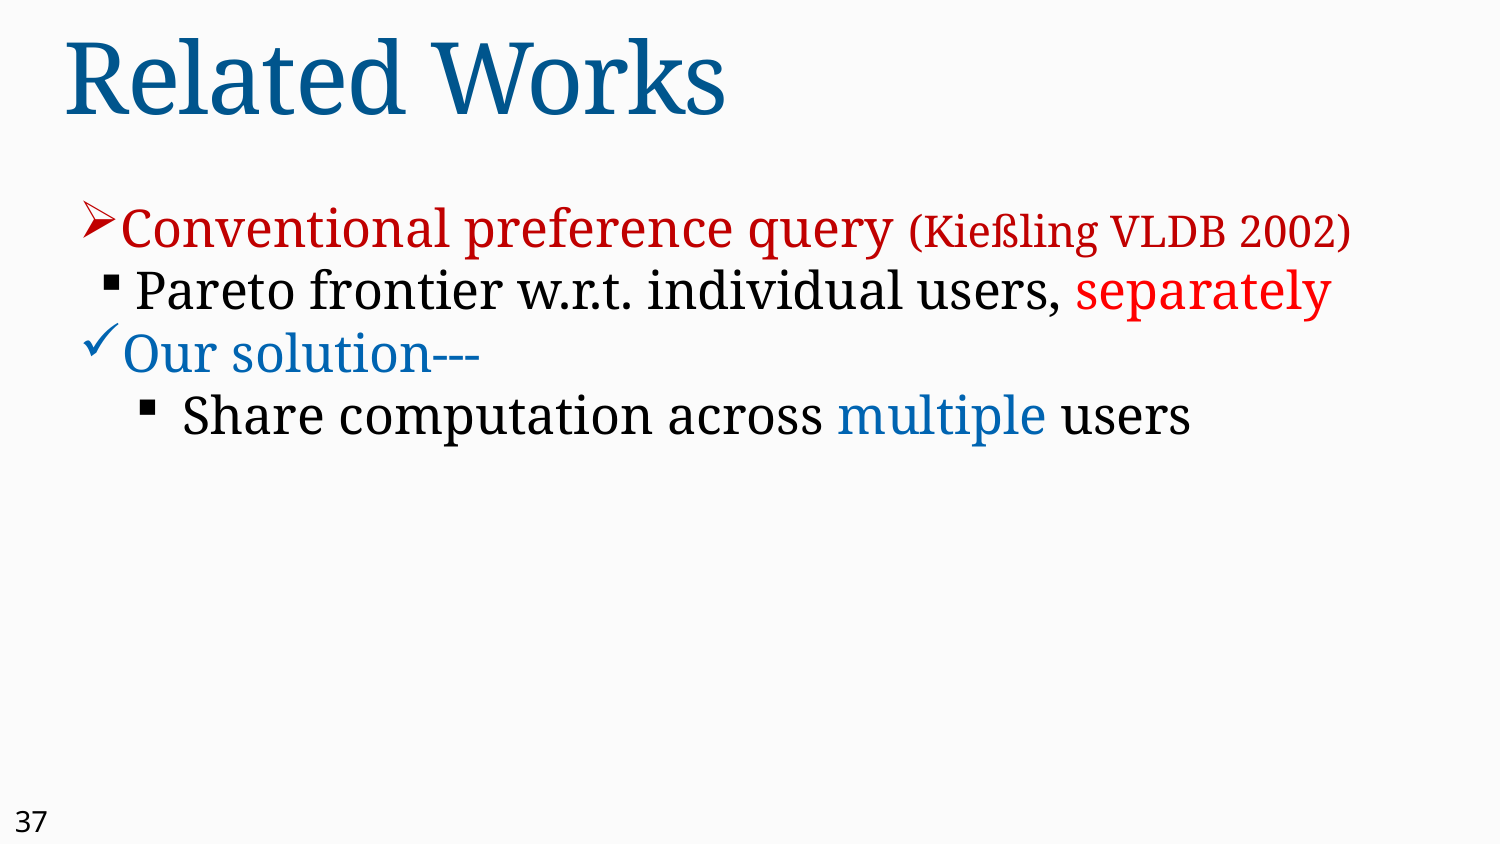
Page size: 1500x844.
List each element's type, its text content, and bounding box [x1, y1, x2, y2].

title Related Works [63, 28, 1436, 139]
text_box 37 [0, 796, 350, 842]
text_box Conventional preference query (Kießling VLDB 2002) Pareto frontier w.r.t. individual users, separately Our solution--- Share computation across multiple users [63, 187, 1436, 453]
